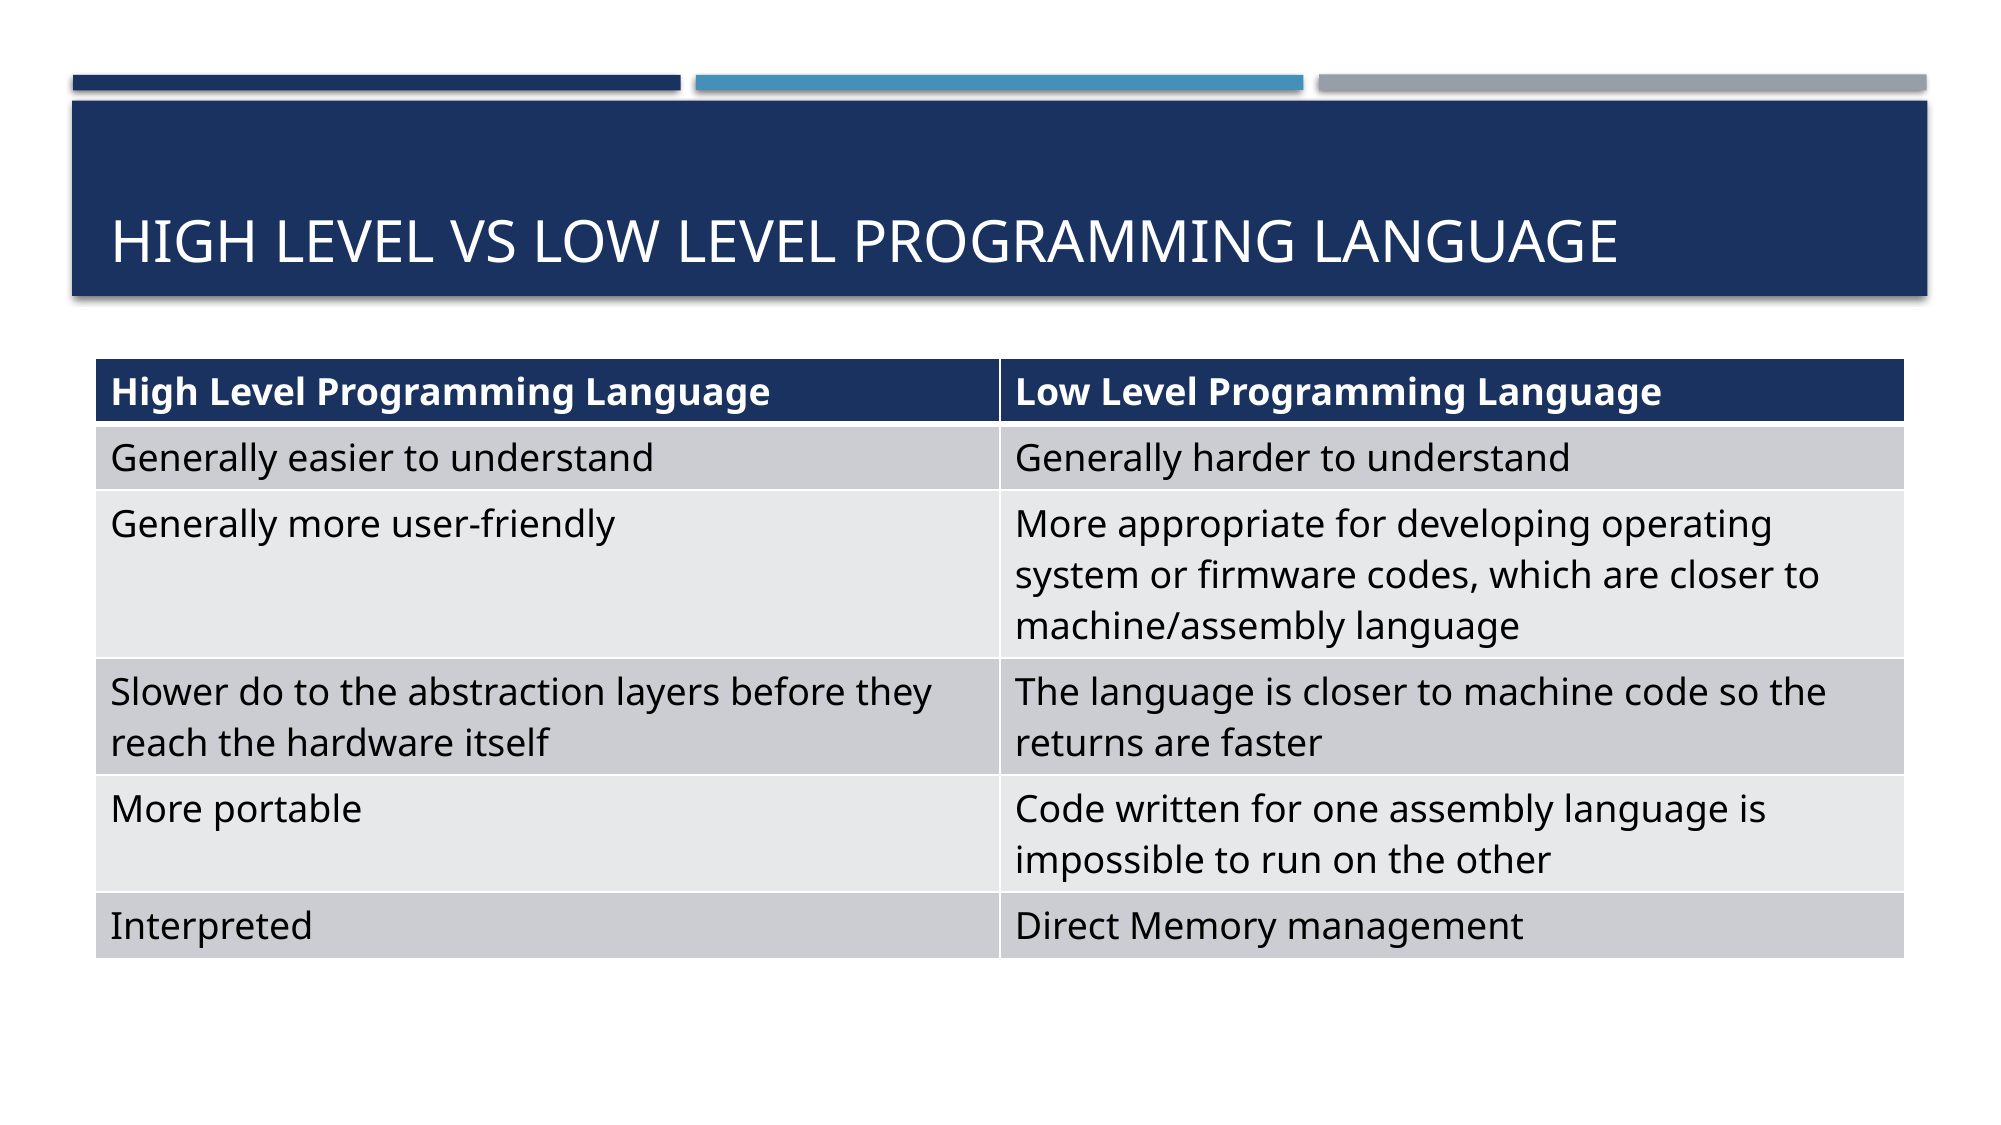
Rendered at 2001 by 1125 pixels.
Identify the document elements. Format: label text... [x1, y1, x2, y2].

table_cell Code written for one assembly language is impossible to run on the other [1001, 776, 1904, 891]
table_cell Generally harder to understand [1001, 427, 1904, 489]
table_cell Slower do to the abstraction layers before they reach the hardware itself [96, 659, 999, 774]
table_cell More portable [96, 776, 999, 891]
table_cell More appropriate for developing operating system or firmware codes, which are closer to machine/assembly language [1001, 491, 1904, 657]
table_header High Level Programming Language [96, 359, 999, 421]
table_cell Generally easier to understand [96, 427, 999, 489]
table_cell The language is closer to machine code so the returns are faster [1001, 659, 1904, 774]
table_cell Direct Memory management [1001, 893, 1904, 958]
table_header Low Level Programming Language [1001, 359, 1904, 421]
table_cell Interpreted [96, 893, 999, 958]
table_cell Generally more user-friendly [96, 491, 999, 657]
title High level vs low level programming language [95, 115, 1905, 282]
